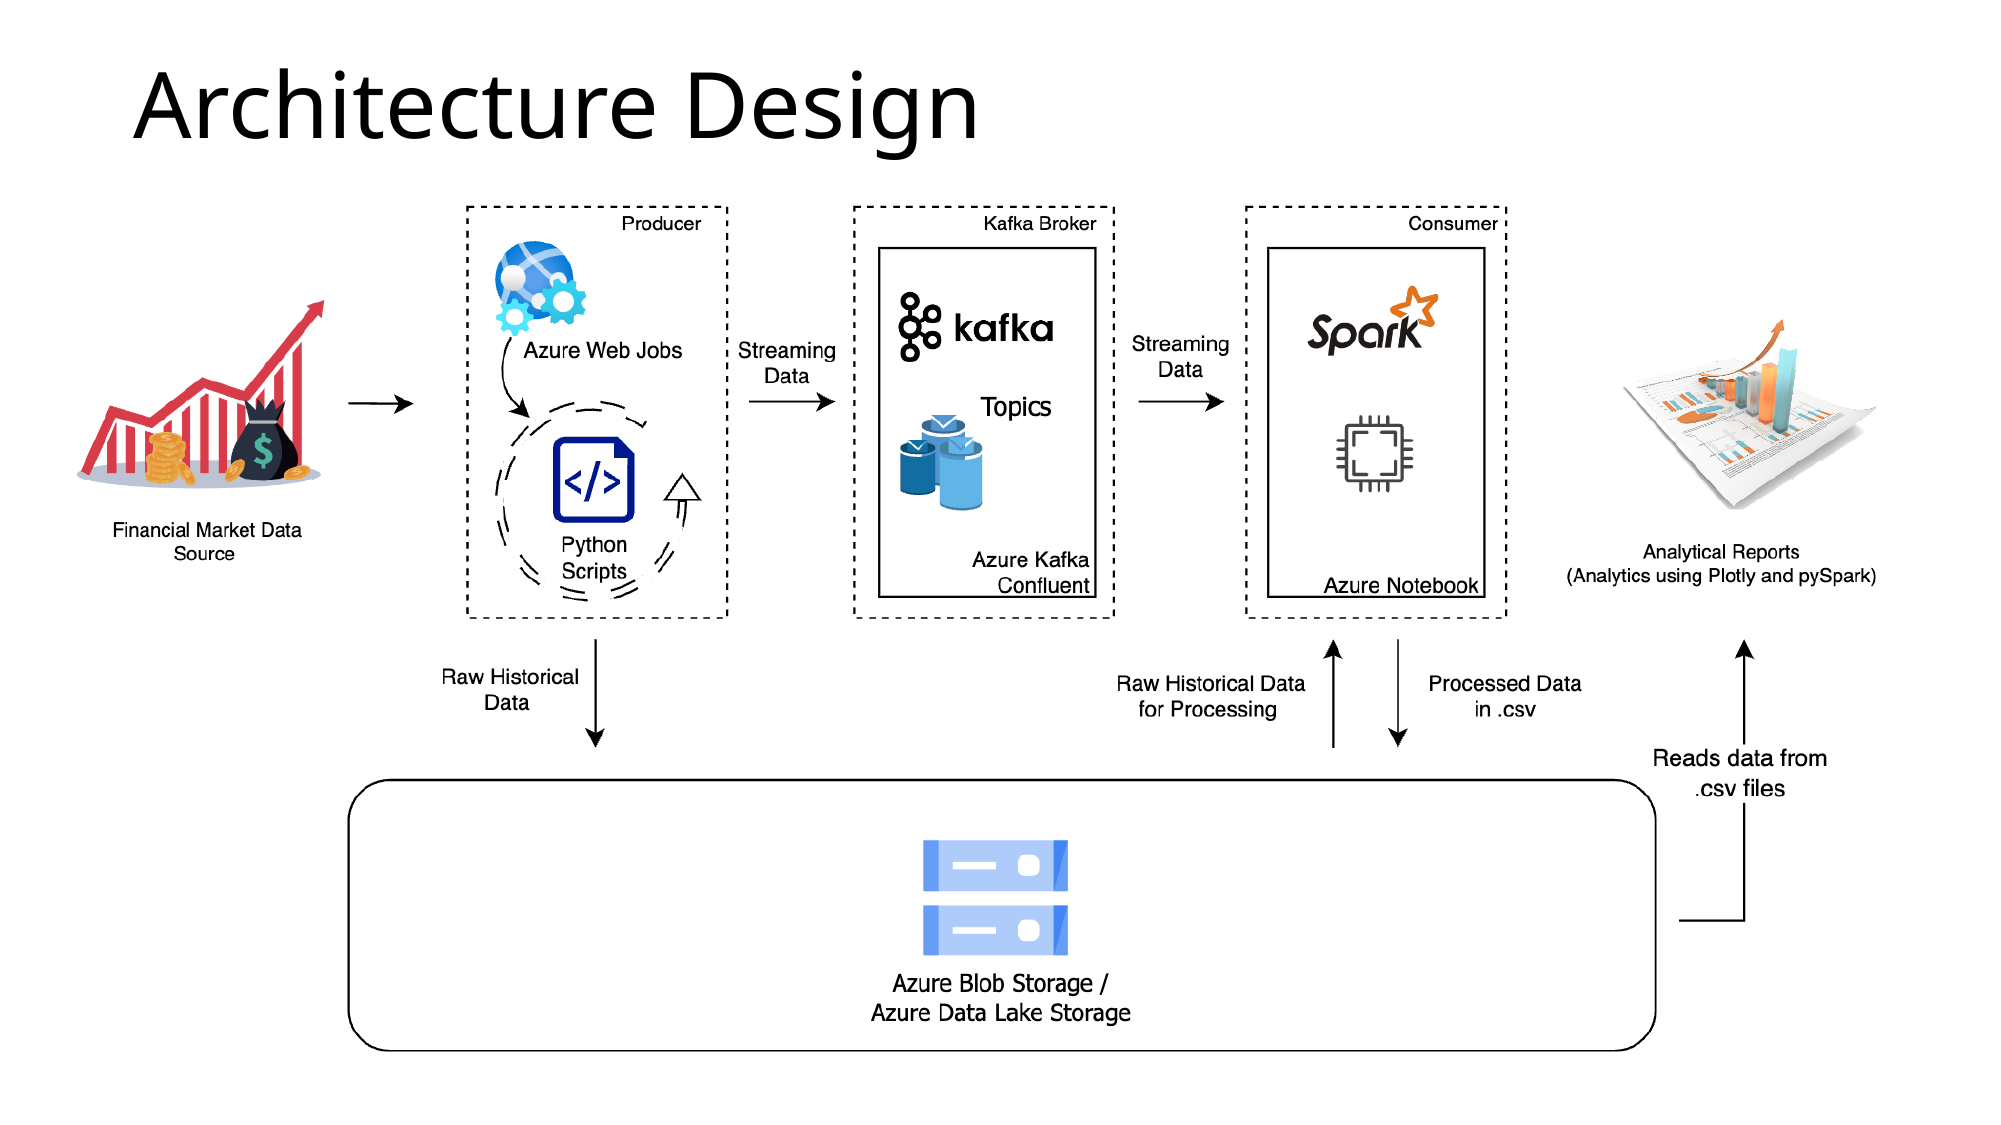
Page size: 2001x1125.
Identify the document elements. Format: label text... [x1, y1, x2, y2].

picture [66, 184, 1895, 1052]
title Architecture Design [0, 0, 2000, 218]
